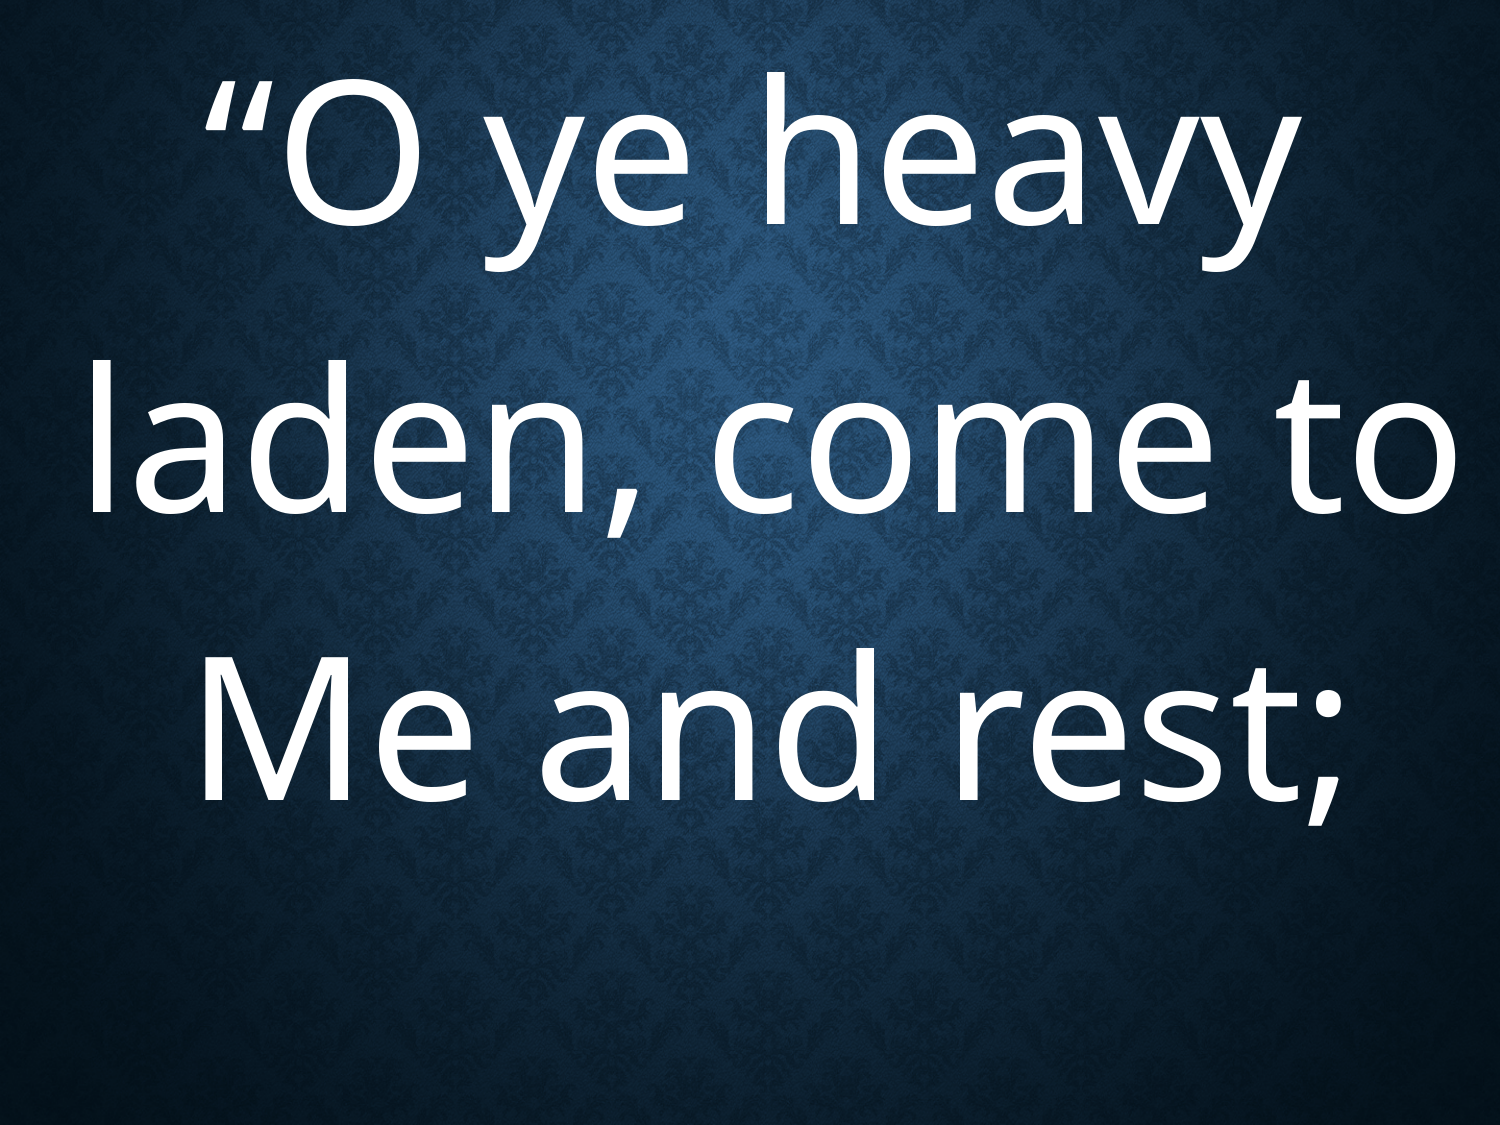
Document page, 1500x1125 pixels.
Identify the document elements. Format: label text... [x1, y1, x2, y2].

list “O ye heavy laden, come to Me and rest; [0, 0, 1500, 1125]
